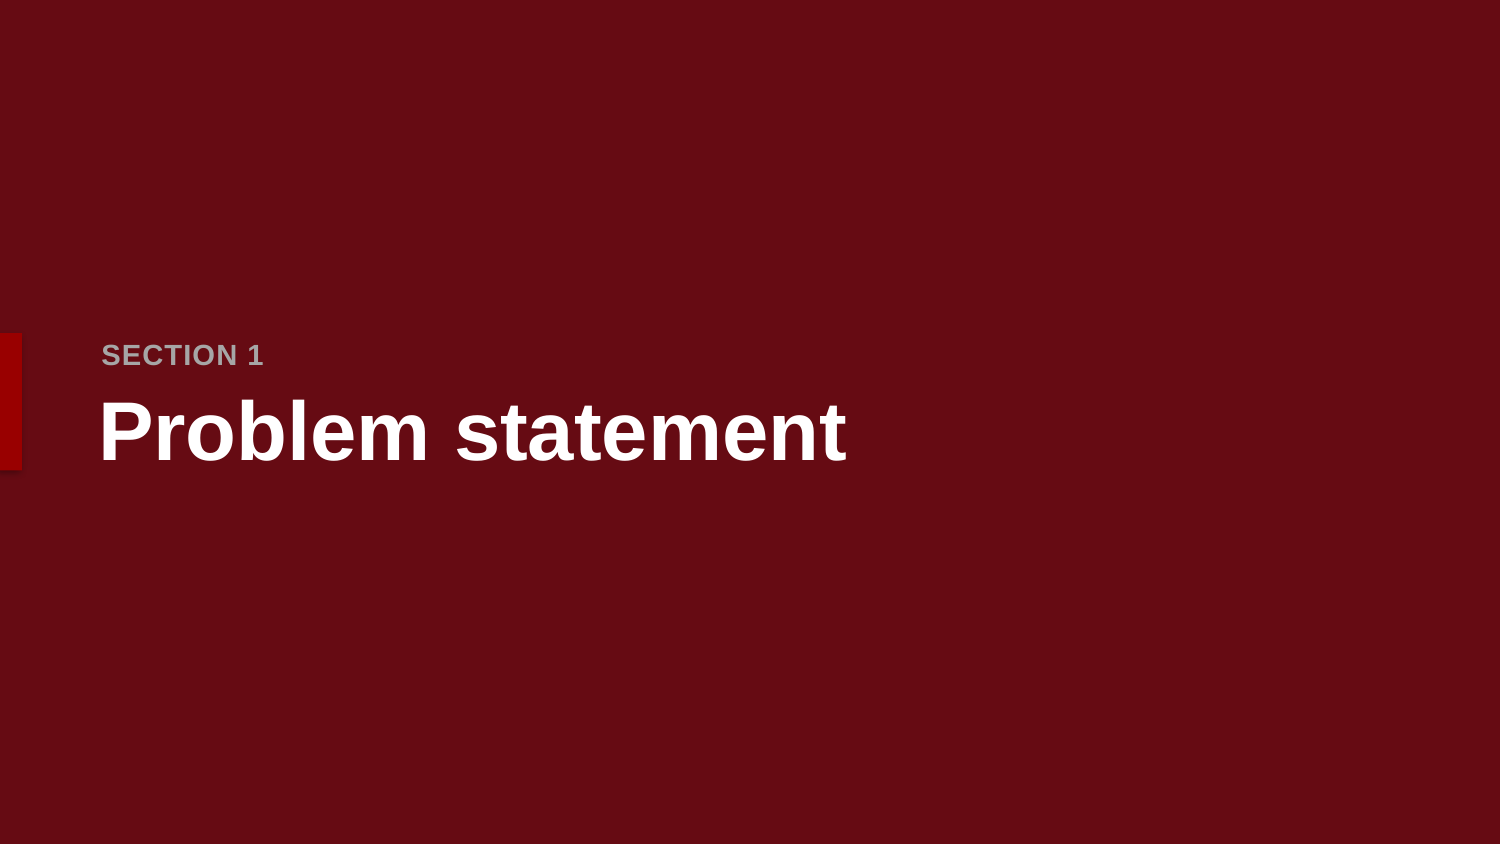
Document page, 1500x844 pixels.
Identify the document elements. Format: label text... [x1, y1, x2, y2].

list SECTION 1 [86, 333, 694, 375]
title Problem statement [83, 373, 1199, 481]
